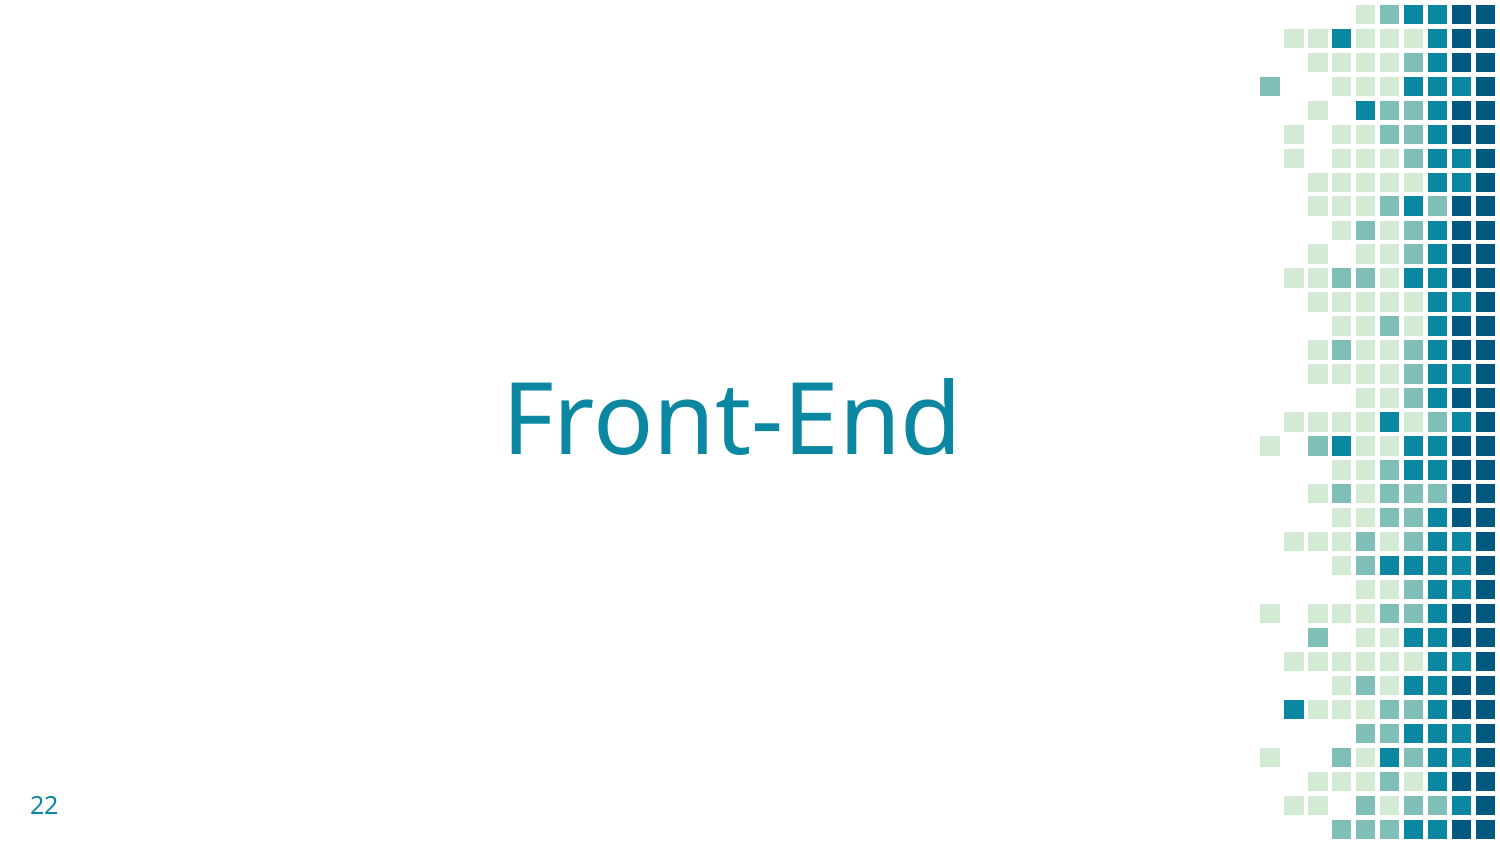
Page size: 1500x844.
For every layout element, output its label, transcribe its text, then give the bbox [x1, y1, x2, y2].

title Front-End [487, 354, 1013, 490]
slide_number ‹#› [15, 774, 105, 839]
